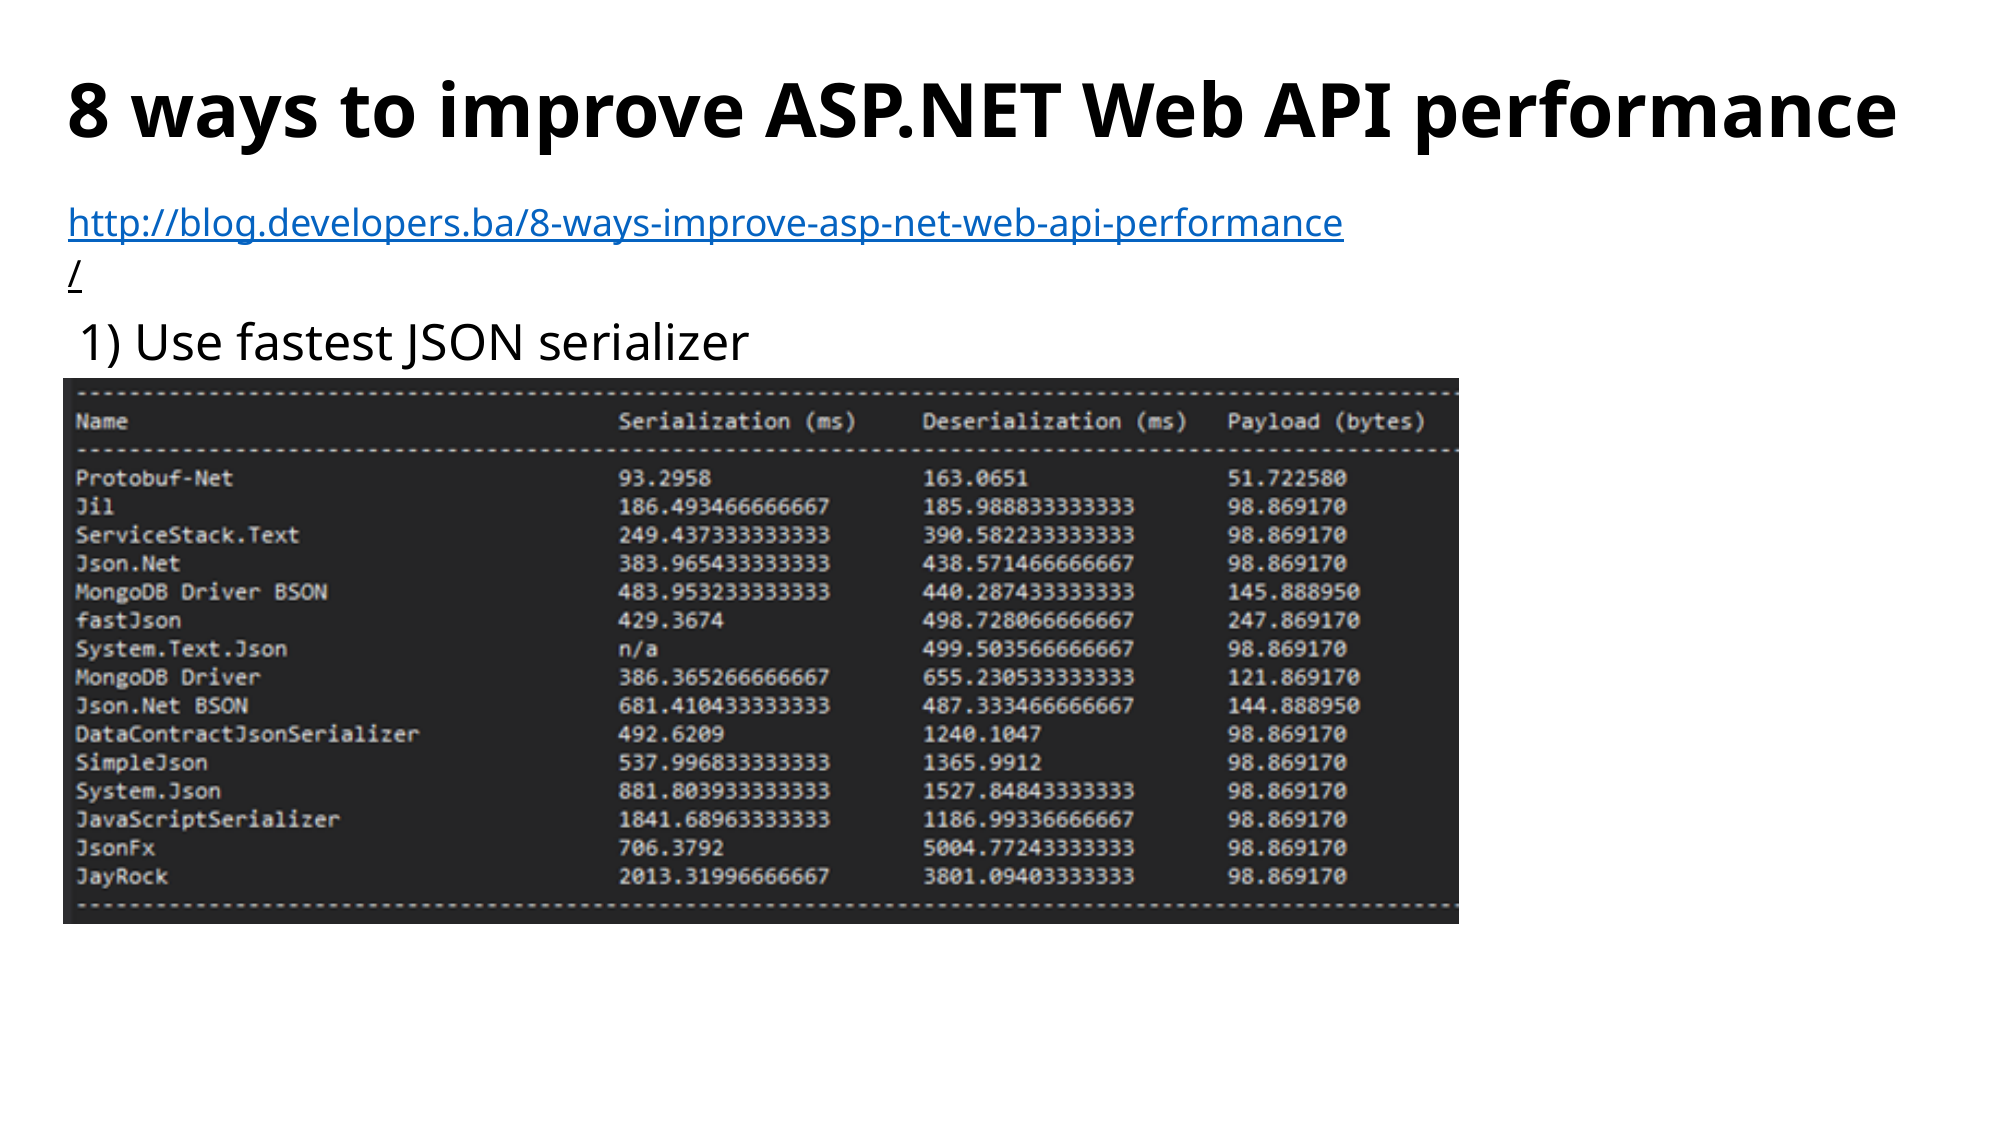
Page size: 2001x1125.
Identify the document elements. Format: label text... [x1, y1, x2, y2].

picture [63, 378, 1459, 924]
text_box 1) Use fastest JSON serializer [63, 309, 945, 378]
text_box http://blog.developers.ba/8-ways-improve-asp-net-web-api-performance/ [53, 191, 1360, 309]
text_box 8 ways to improve ASP.NET Web API performance [53, 55, 1969, 161]
